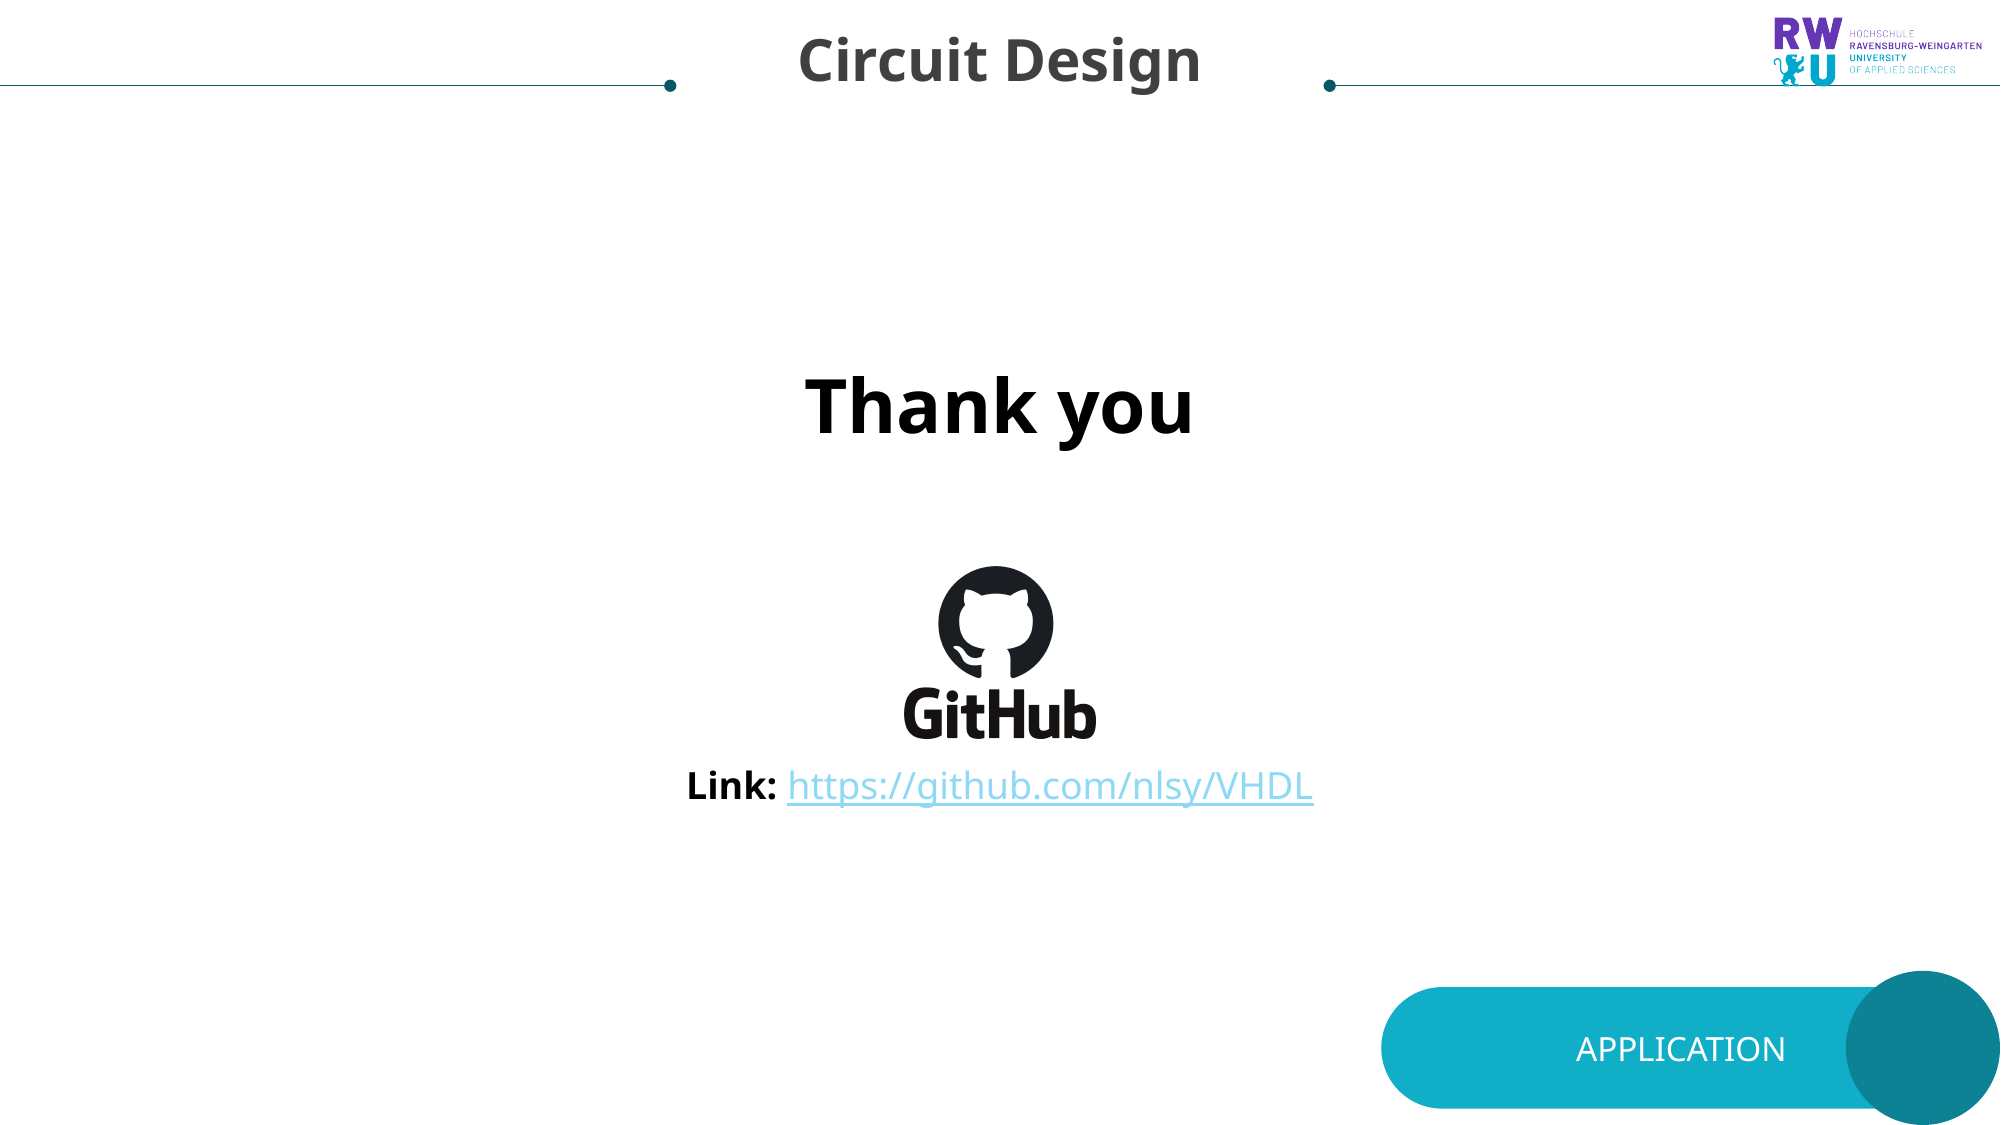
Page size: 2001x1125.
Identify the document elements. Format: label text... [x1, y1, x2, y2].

picture [904, 566, 1096, 739]
text_box Thank you [539, 350, 1461, 456]
text_box Circuit Design [37, 31, 1963, 165]
picture [1772, 17, 1982, 87]
text_box Link: https://github.com/nlsy/VHDL [117, 754, 1882, 821]
text_box [1844, 969, 2000, 1125]
text_box APPLICATION [1380, 986, 1874, 1110]
